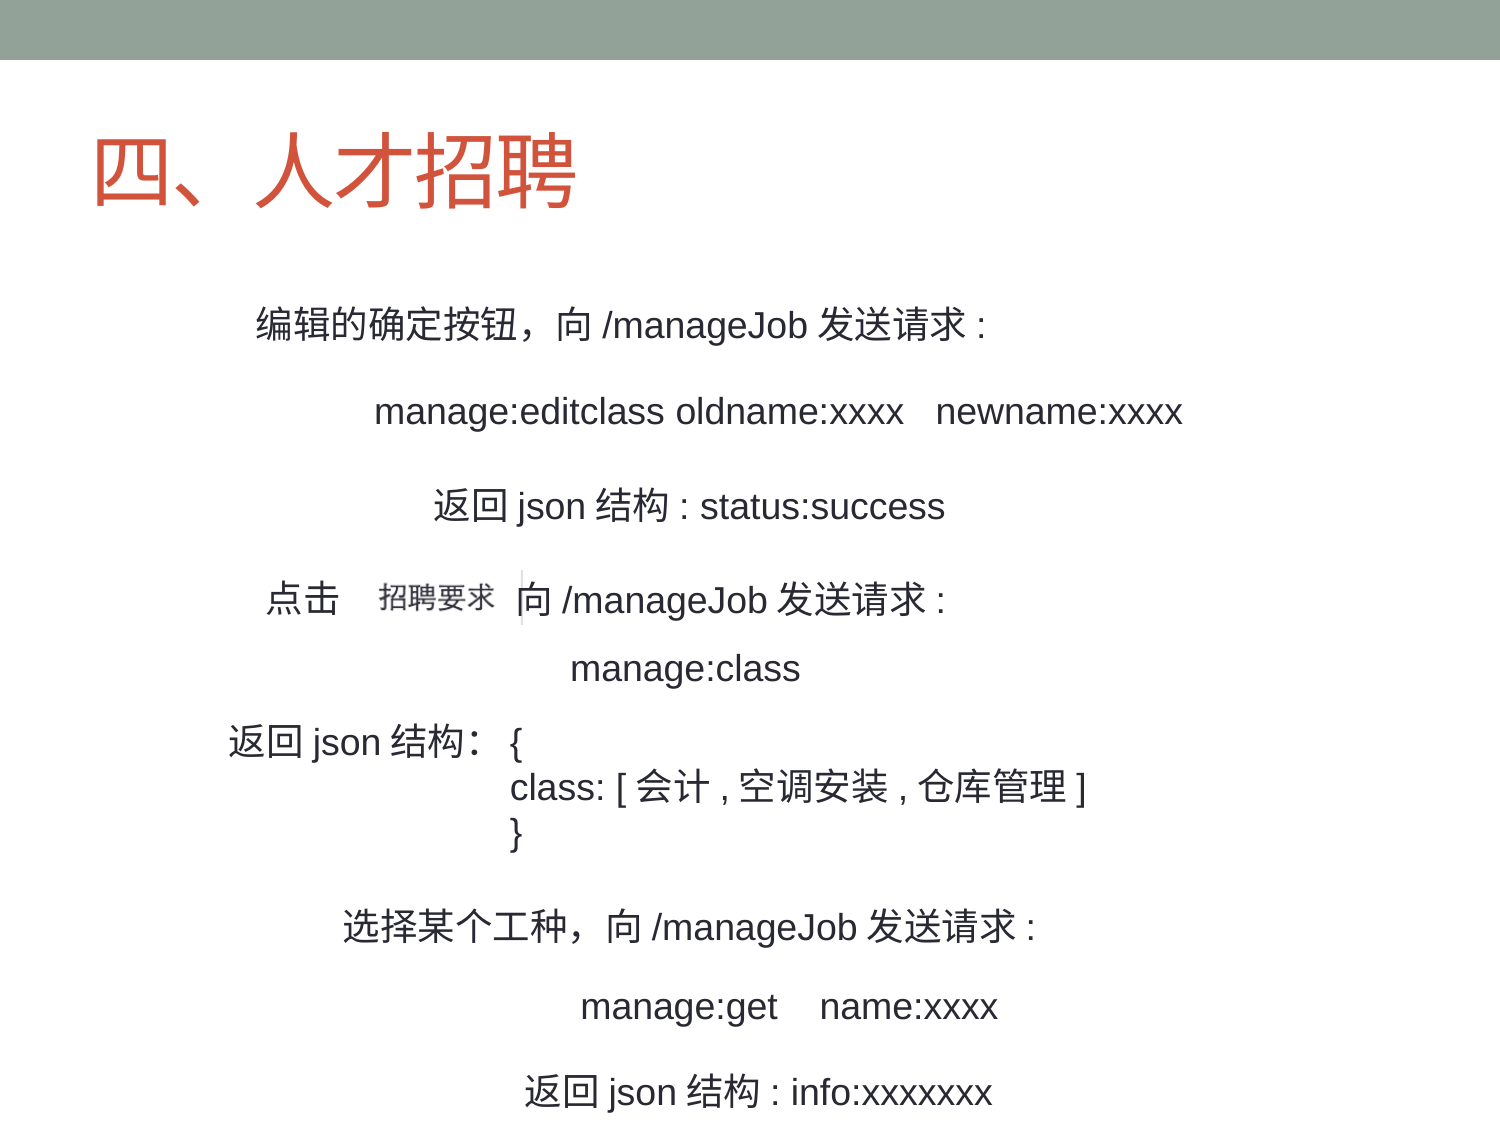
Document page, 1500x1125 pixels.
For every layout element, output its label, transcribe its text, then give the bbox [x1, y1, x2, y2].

text_box 选择某个工种，向/manageJob发送请求: [328, 895, 1051, 955]
picture [353, 569, 523, 625]
text_box manage:get name:xxxx [565, 974, 1014, 1035]
text_box manage:class [555, 636, 816, 697]
text_box manage:editclass oldname:xxxx newname:xxxx [359, 379, 1199, 440]
text_box 点击 [250, 567, 354, 628]
text_box 编辑的确定按钮，向/manageJob发送请求: [241, 293, 1002, 354]
text_box 向/manageJob发送请求: [528, 568, 961, 629]
text_box { class: [会计,空调安装,仓库管理] } [495, 710, 1272, 861]
text_box 返回json结构: info:xxxxxxx [509, 1060, 1008, 1121]
title 四、人才招聘 [75, 87, 1425, 250]
text_box 返回json结构: status:success [418, 474, 961, 535]
text_box 返回json结构： [214, 710, 495, 771]
